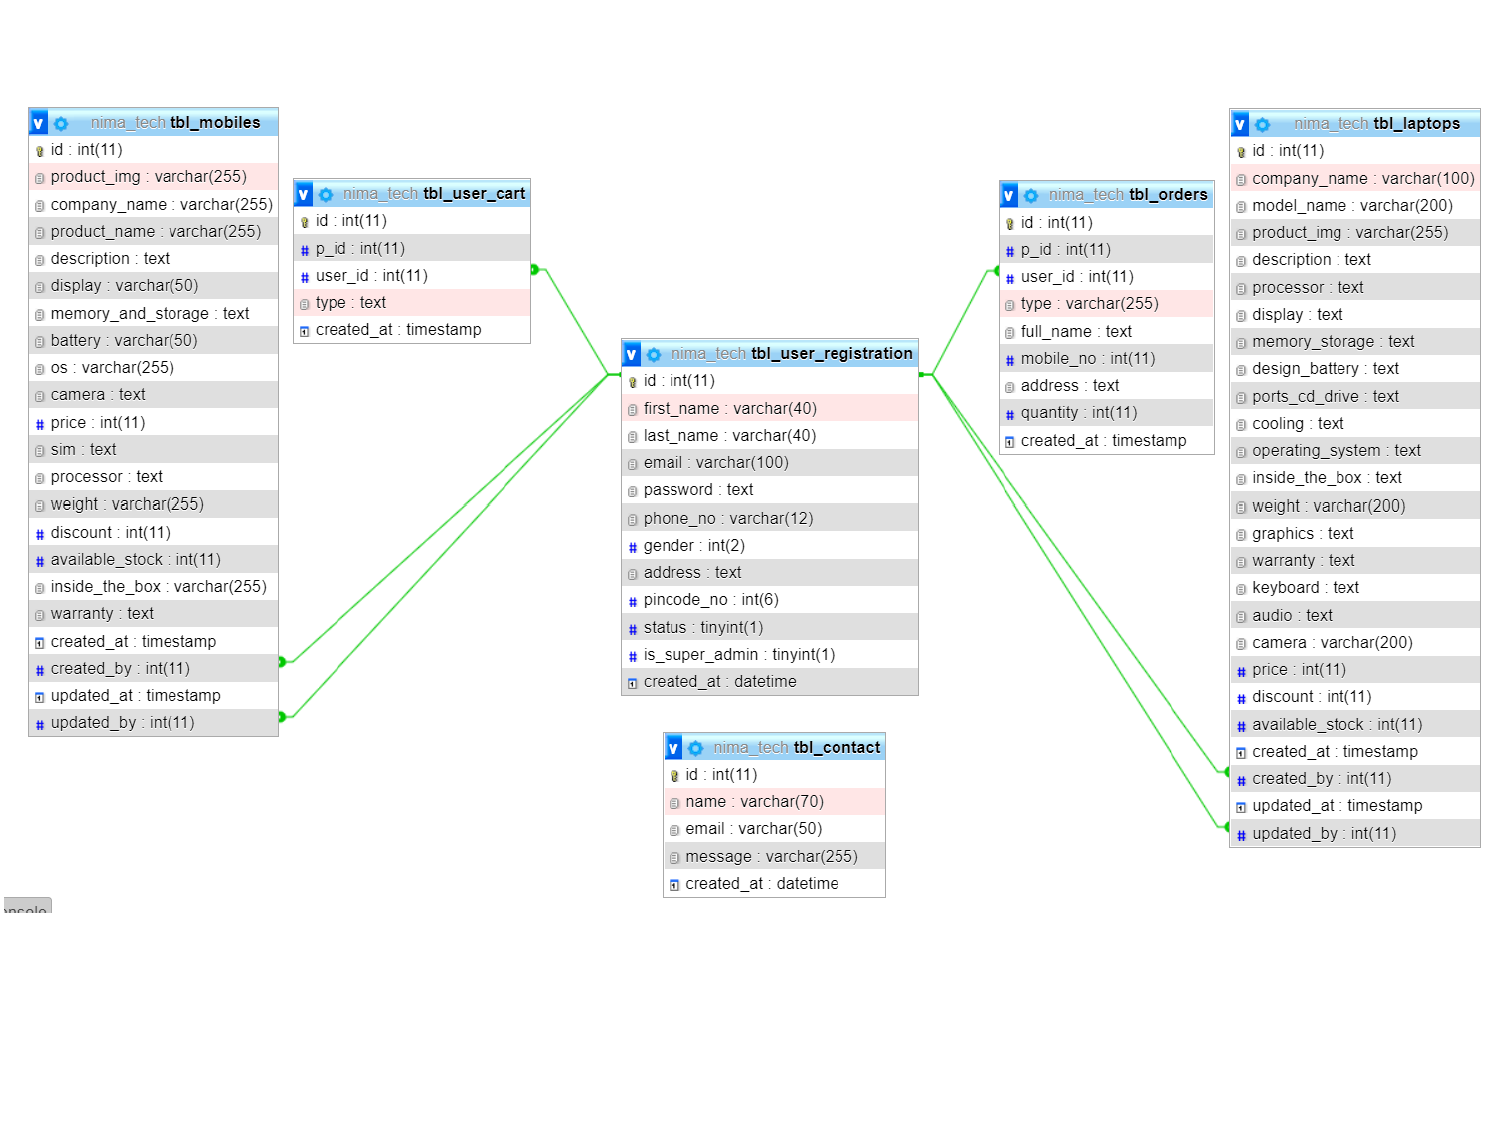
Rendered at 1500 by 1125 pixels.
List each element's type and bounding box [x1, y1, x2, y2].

picture [4, 99, 1500, 913]
